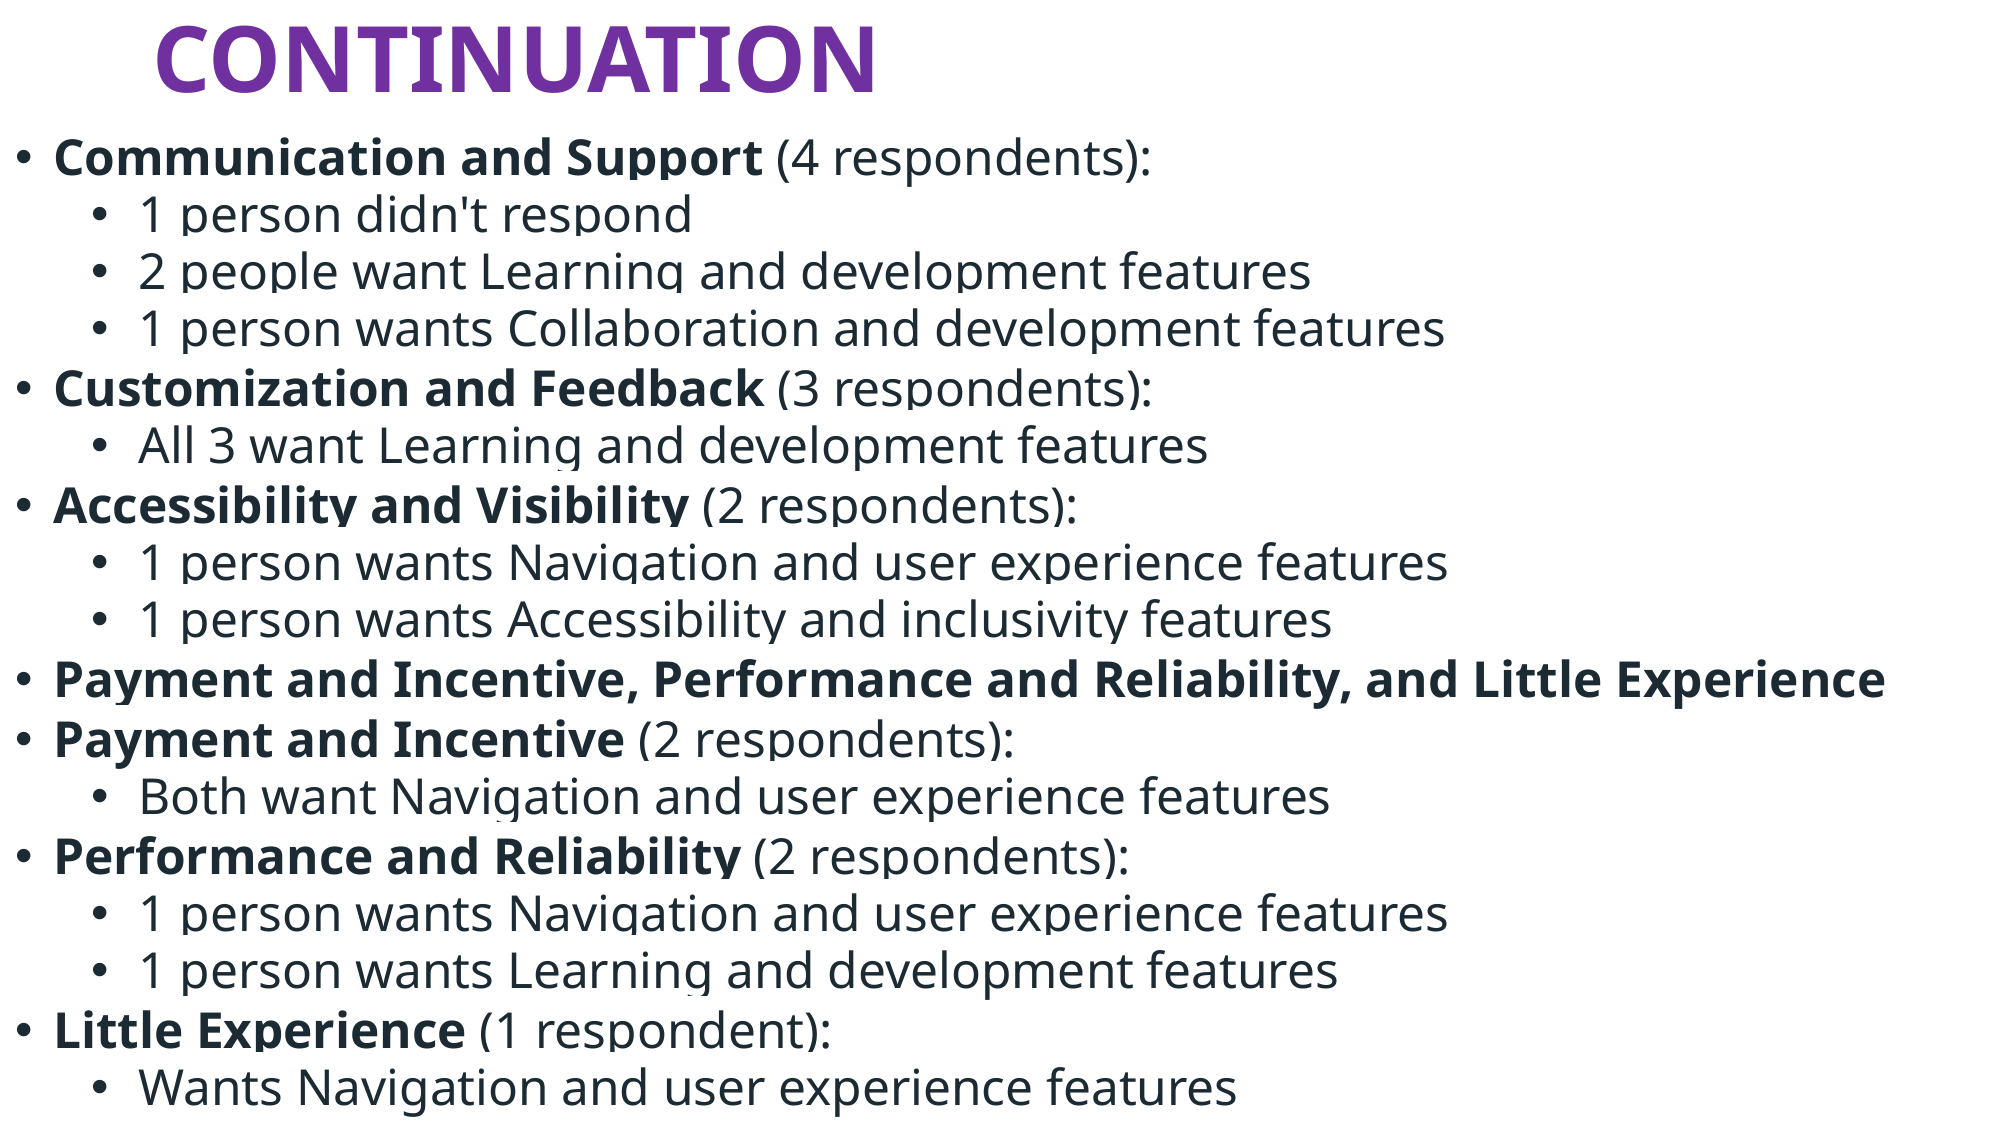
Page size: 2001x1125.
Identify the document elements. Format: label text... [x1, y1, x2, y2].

list Communication and Support (4 respondents): 1 person didn't respond 2 people want Learning and development features 1 person wants Collaboration and development features Customization and Feedback (3 respondents): All 3 want Learning and development features Accessibility and Visibility (2 respondents): 1 person wants Navigation and user experience features 1 person wants Accessibility and inclusivity features Payment and Incentive, Performance and Reliability, and Little Experience Payment and Incentive (2 respondents): Both want Navigation and user experience features Performance and Reliability (2 respondents): 1 person wants Navigation and user experience features 1 person wants Learning and development features Little Experience (1 respondent): Wants Navigation and user experience features [0, 125, 2000, 1125]
title CONTINUATION [137, 0, 1863, 125]
